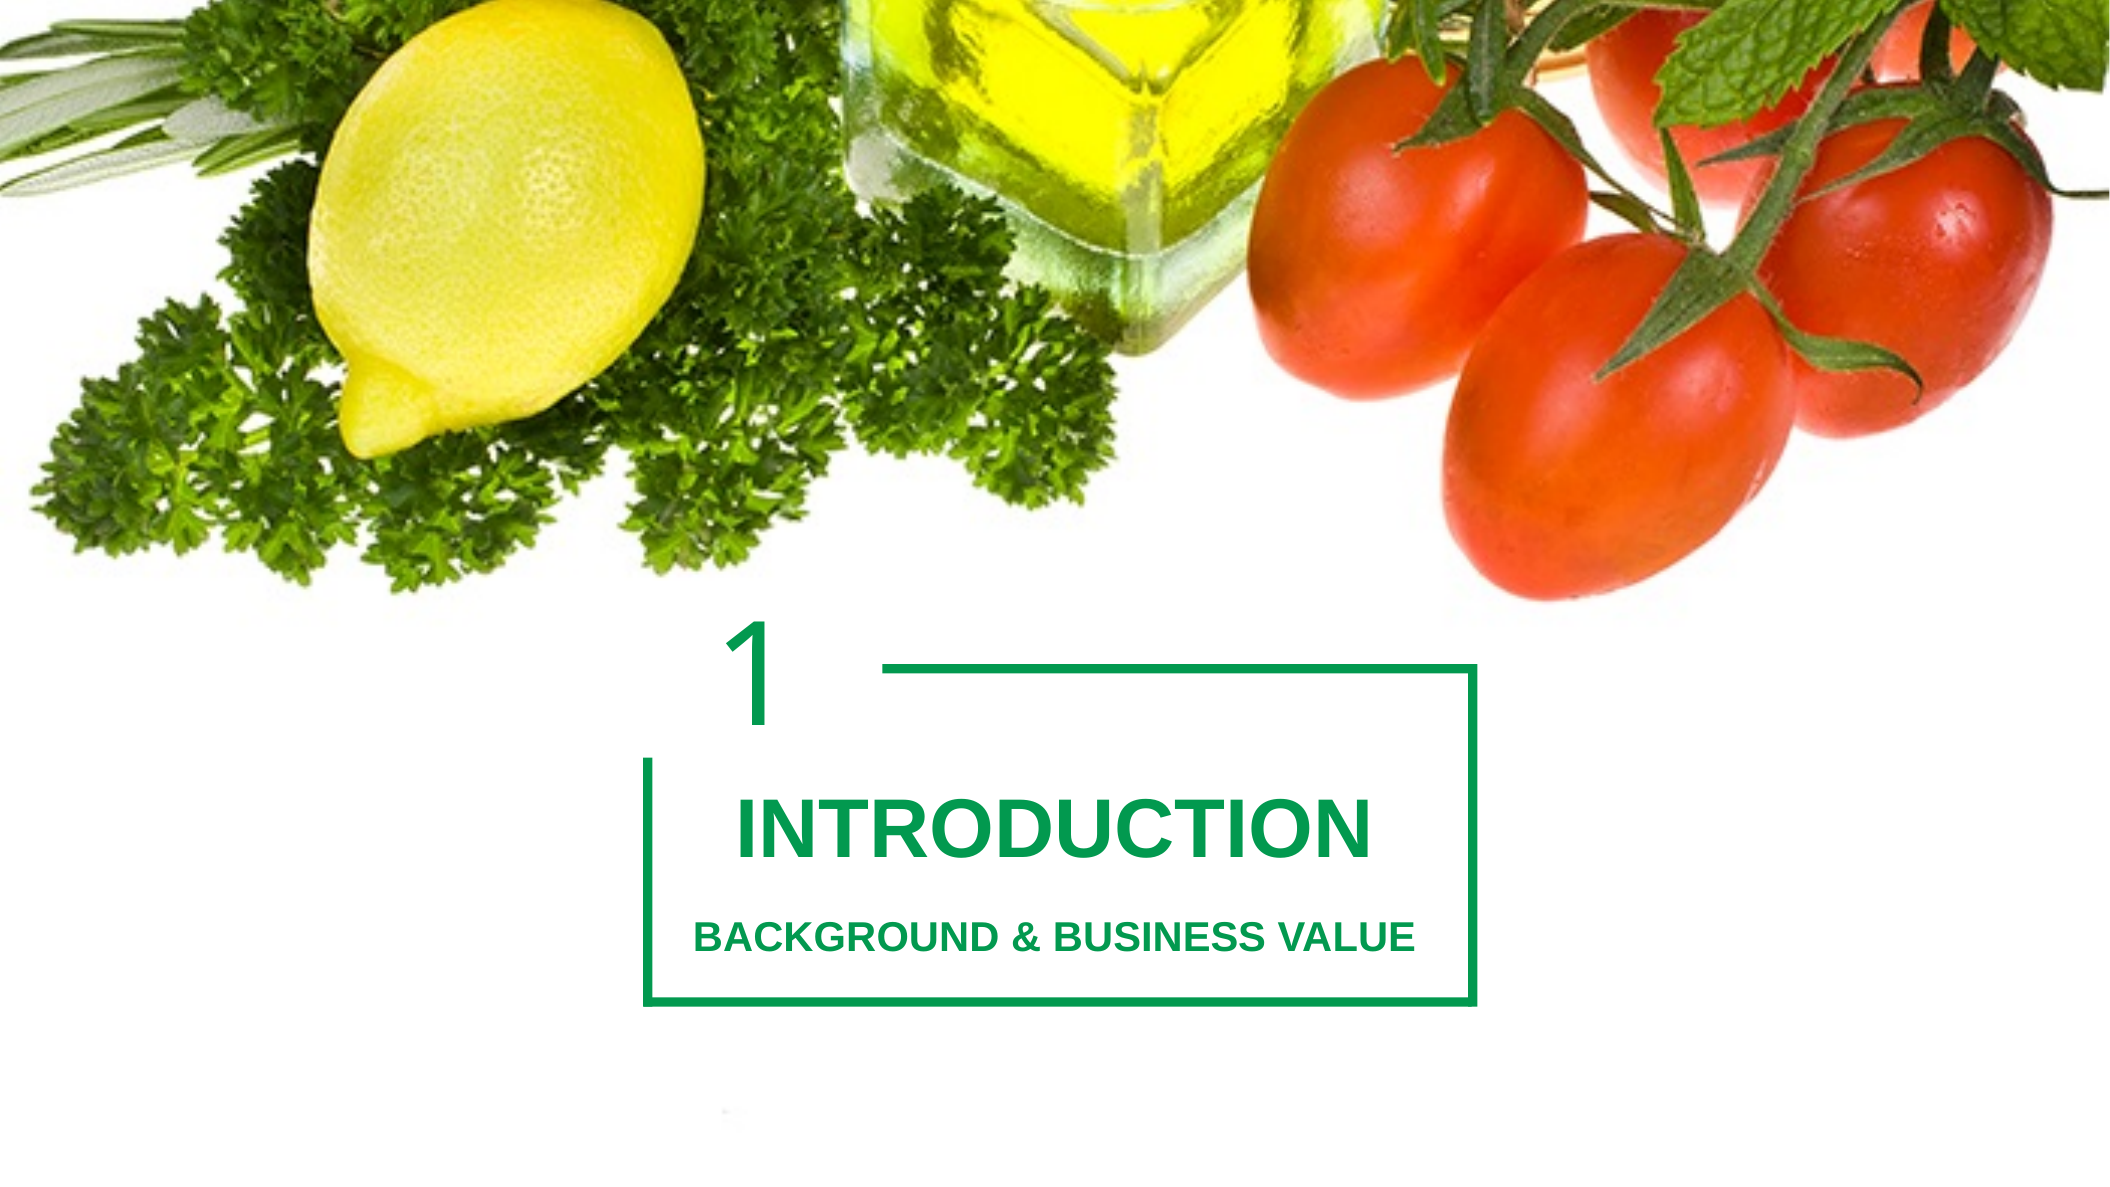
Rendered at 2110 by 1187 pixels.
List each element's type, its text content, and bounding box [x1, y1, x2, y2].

text_box [643, 968, 653, 1007]
text_box [0, 0, 2110, 1187]
text_box INTRODUCTION [680, 767, 1429, 883]
text_box [653, 997, 1468, 1007]
text_box [882, 664, 1474, 674]
text_box BACKGROUND & BUSINESS VALUE [573, 902, 1537, 968]
text_box [643, 757, 653, 902]
text_box [1468, 968, 1478, 1007]
text_box 1 [689, 572, 821, 762]
text_box [1468, 664, 1478, 902]
